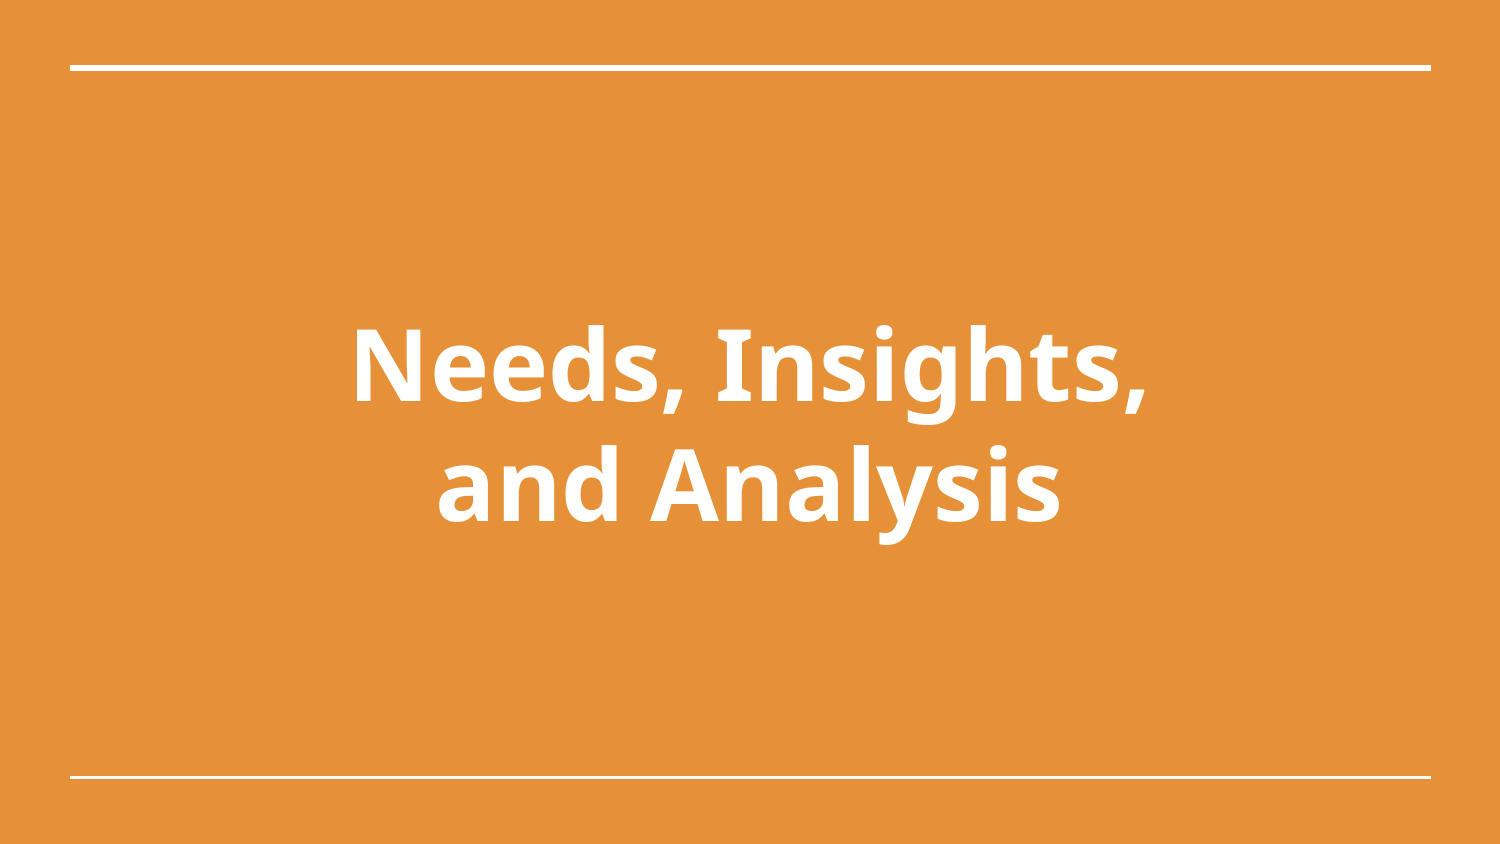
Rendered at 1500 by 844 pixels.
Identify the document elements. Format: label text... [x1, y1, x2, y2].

title Needs, Insights, and Analysis [289, 295, 1211, 549]
